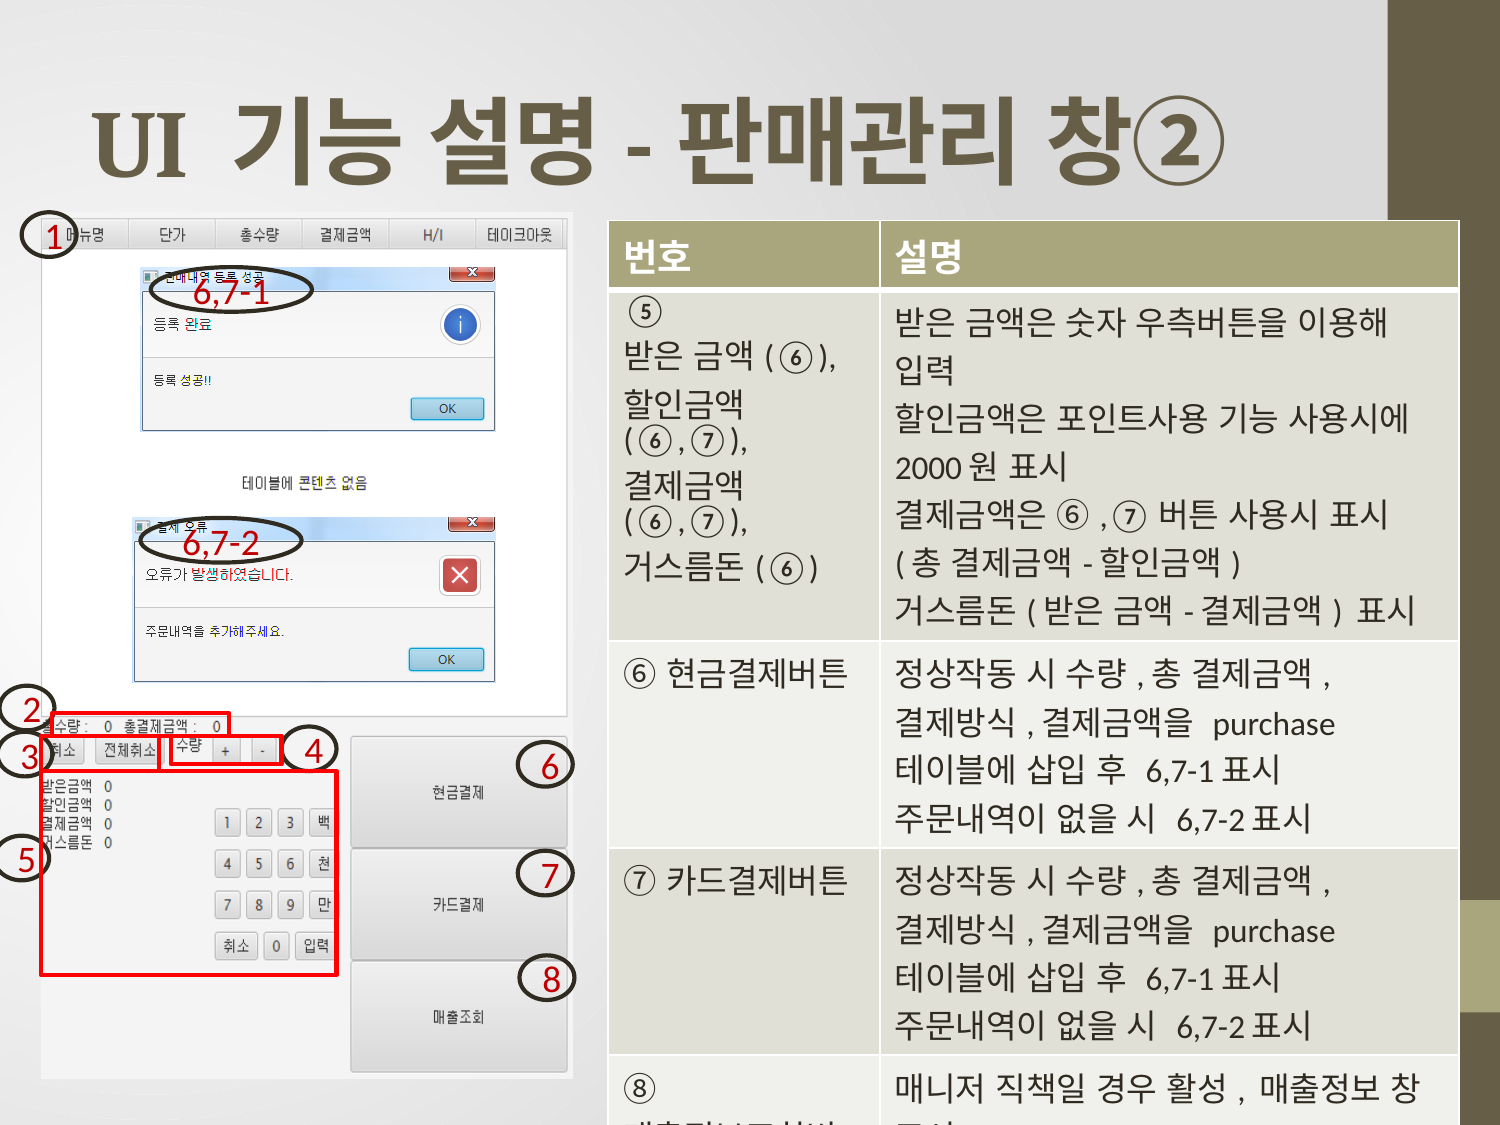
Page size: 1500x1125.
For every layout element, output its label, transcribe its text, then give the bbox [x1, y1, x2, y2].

table_header 번호 [609, 233, 879, 287]
table_header 설명 [881, 221, 1458, 287]
text_box 3 [0, 729, 38, 779]
table_cell ⑦카드결제버튼 [609, 849, 879, 1054]
table_cell 받은 금액은 숫자 우측버튼을 이용해 입력 할인금액은 포인트사용 기능 사용시에 2000원 표시 결제금액은 ⑥,⑦버튼 사용시 표시(총 결제금액-할인금액) 거스름돈(받은 금액-결제금액) 표시 [881, 293, 1458, 640]
table_cell 매니저 직책일 경우 활성, 매출정보 창 표시 [881, 1056, 1458, 1125]
text_box 5 [0, 833, 38, 883]
table_cell ⑧매출정보조회버튼 [609, 1056, 879, 1125]
text_box 1 [19, 211, 39, 258]
table_cell ⑥현금결제버튼 [609, 642, 879, 847]
table_cell 정상작동 시 수량,총 결제금액,결제방식,결제금액을 purchase테이블에 삽입 후 6,7-1표시 주문내역이 없을 시 6,7-2표시 [881, 849, 1458, 1054]
picture [40, 211, 574, 1080]
table_cell 정상작동 시 수량,총 결제금액,결제방식,결제금액을 purchase테이블에 삽입 후 6,7-1표시 주문내역이 없을 시 6,7-2표시 [881, 642, 1458, 847]
title UI 기능 설명-판매관리 창② [75, 45, 1325, 233]
table_cell ⑤ 받은 금액(⑥),할인금액(⑥,⑦),결제금액(⑥,⑦),거스름돈(⑥) [609, 293, 879, 640]
text_box 2 [0, 683, 38, 731]
